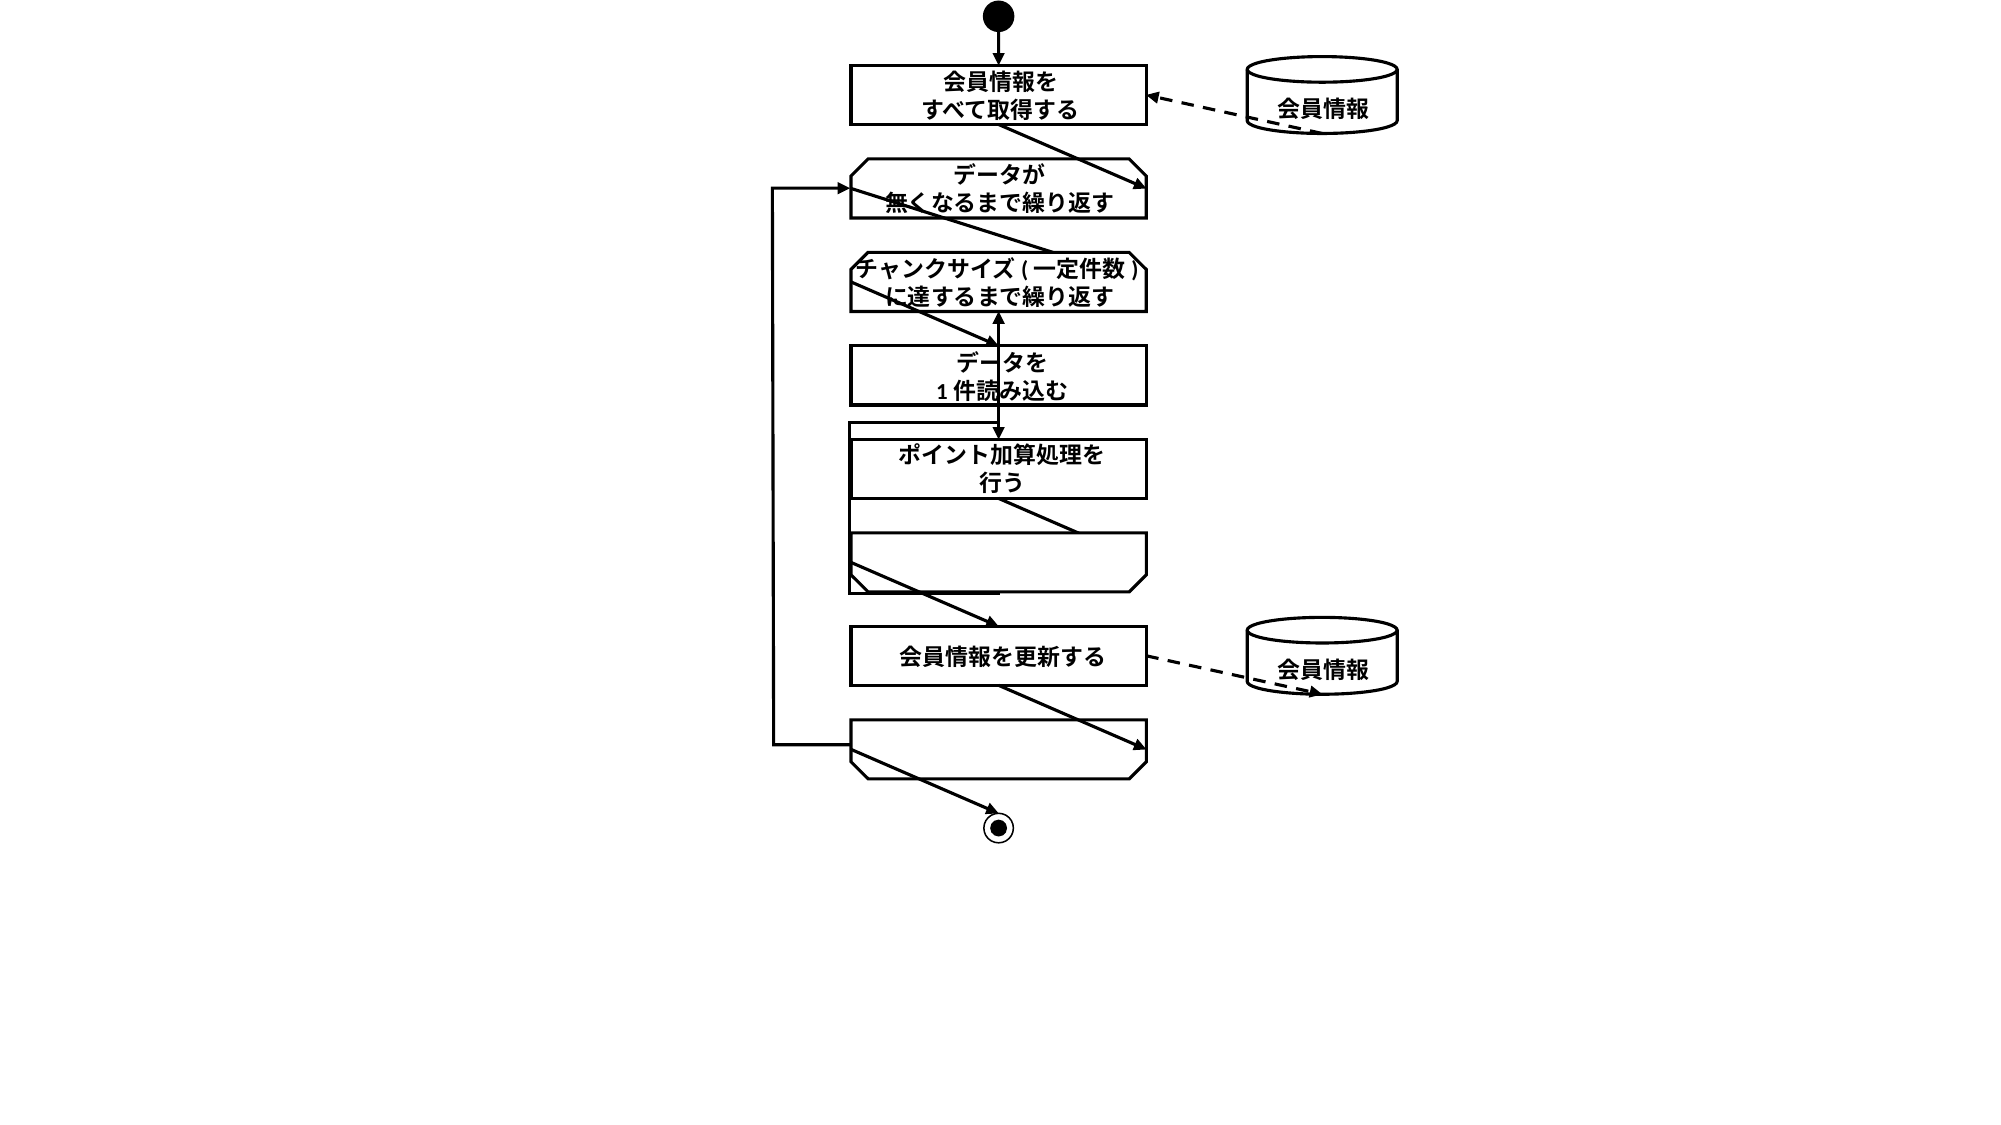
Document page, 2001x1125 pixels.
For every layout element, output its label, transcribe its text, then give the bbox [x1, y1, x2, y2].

text_box [0, 1, 998, 844]
text_box データを 1件読み込む [852, 346, 1147, 406]
text_box [982, 0, 1015, 32]
text_box [999, 173, 1148, 220]
text_box ポイント加算処理を 行う [852, 438, 1148, 498]
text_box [983, 813, 1014, 843]
text_box 会員情報 [1246, 84, 1395, 132]
text_box [852, 531, 1148, 593]
text_box [999, 1, 2000, 844]
text_box [1000, 266, 1148, 313]
text_box [771, 181, 851, 746]
text_box 会員情報を更新する [852, 626, 1148, 686]
text_box [850, 718, 1148, 780]
text_box チャンクサイズ(一定件数)に達するまで繰り返す [851, 252, 1145, 312]
text_box データが 無くなるまで繰り返す [849, 158, 1145, 218]
text_box 会員情報 [1246, 645, 1395, 694]
text_box 会員情報を すべて取得する [850, 64, 1146, 126]
text_box [1246, 616, 1398, 686]
text_box [1246, 56, 1398, 125]
